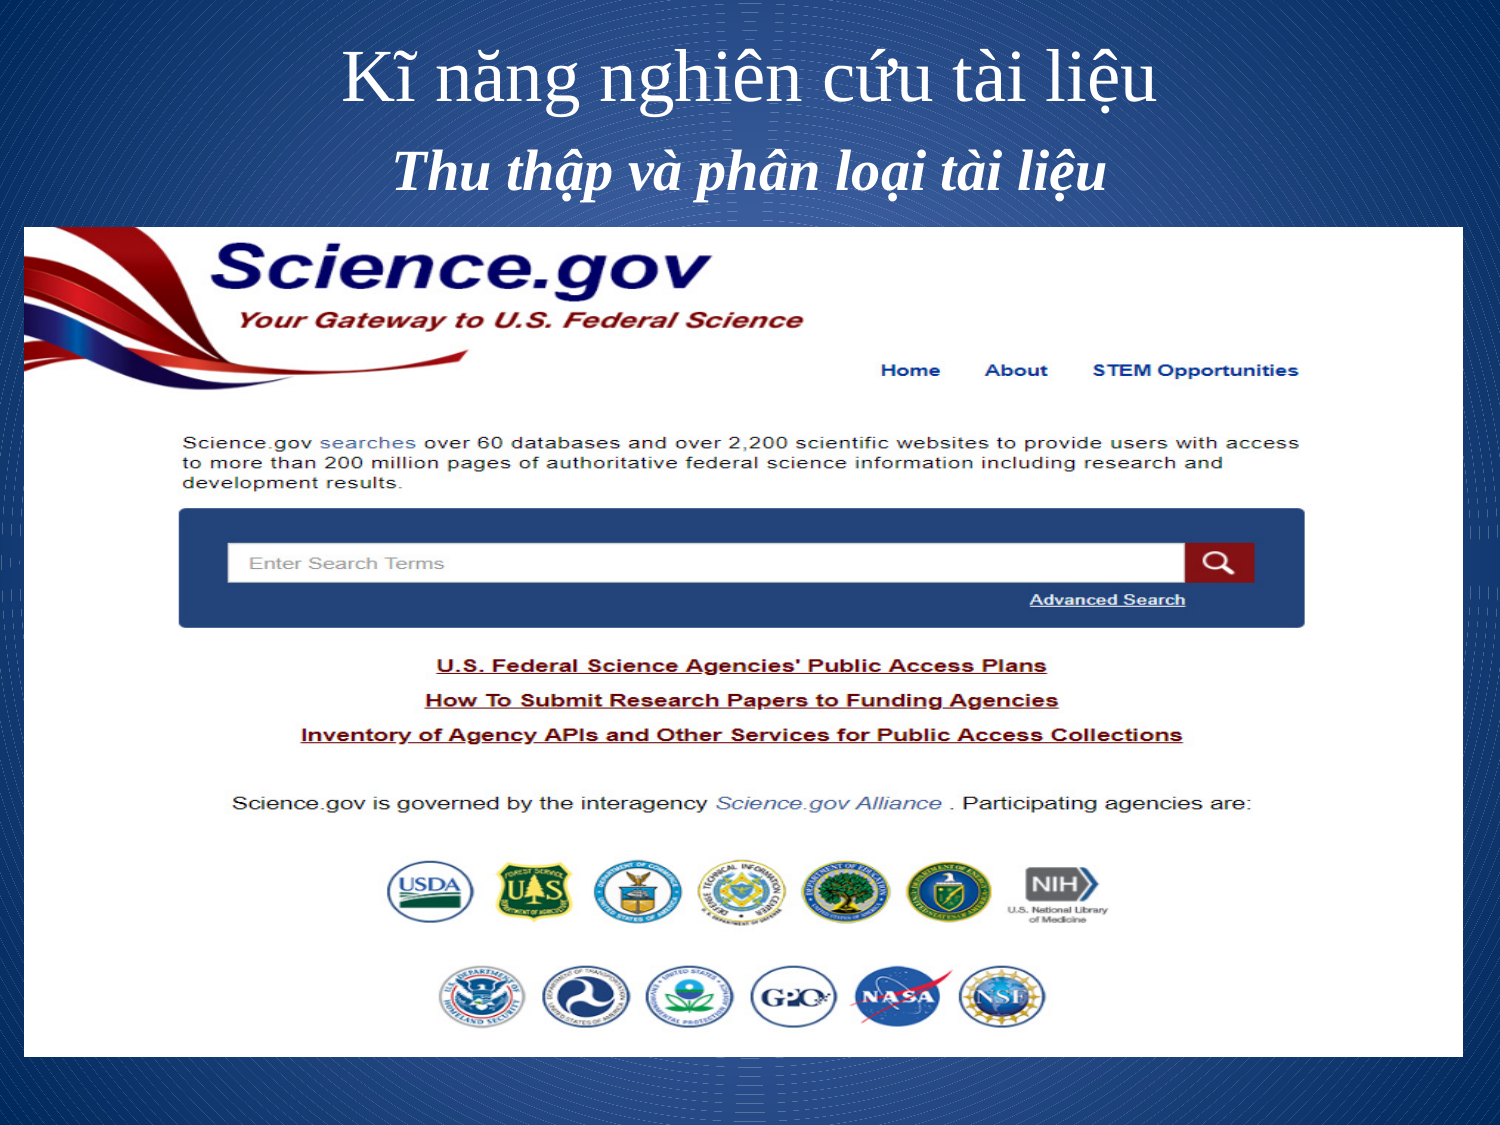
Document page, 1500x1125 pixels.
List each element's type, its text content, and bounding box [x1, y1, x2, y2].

title Kĩ năng nghiên cứu tài liệu [75, 12, 1425, 125]
list Thu thập và phân loại tài liệu [24, 125, 1475, 1088]
picture [24, 227, 1463, 1057]
